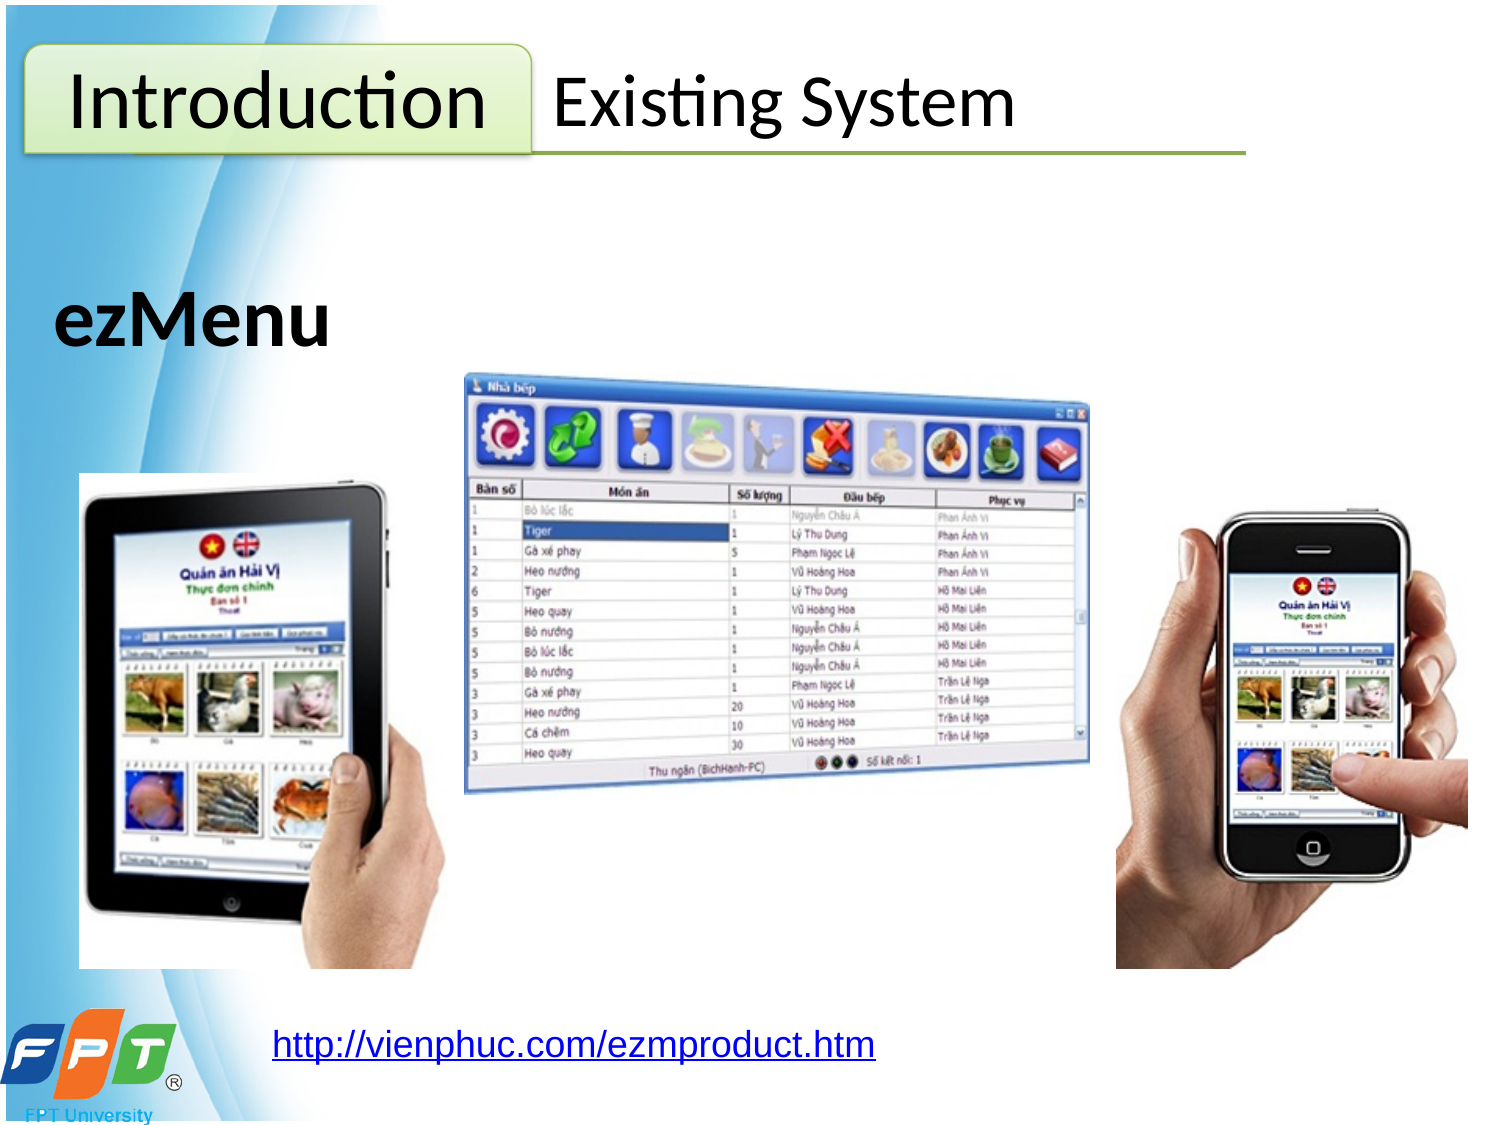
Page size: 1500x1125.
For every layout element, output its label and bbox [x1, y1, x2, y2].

picture [0, 0, 1500, 1125]
text_box [78, 0, 1192, 263]
